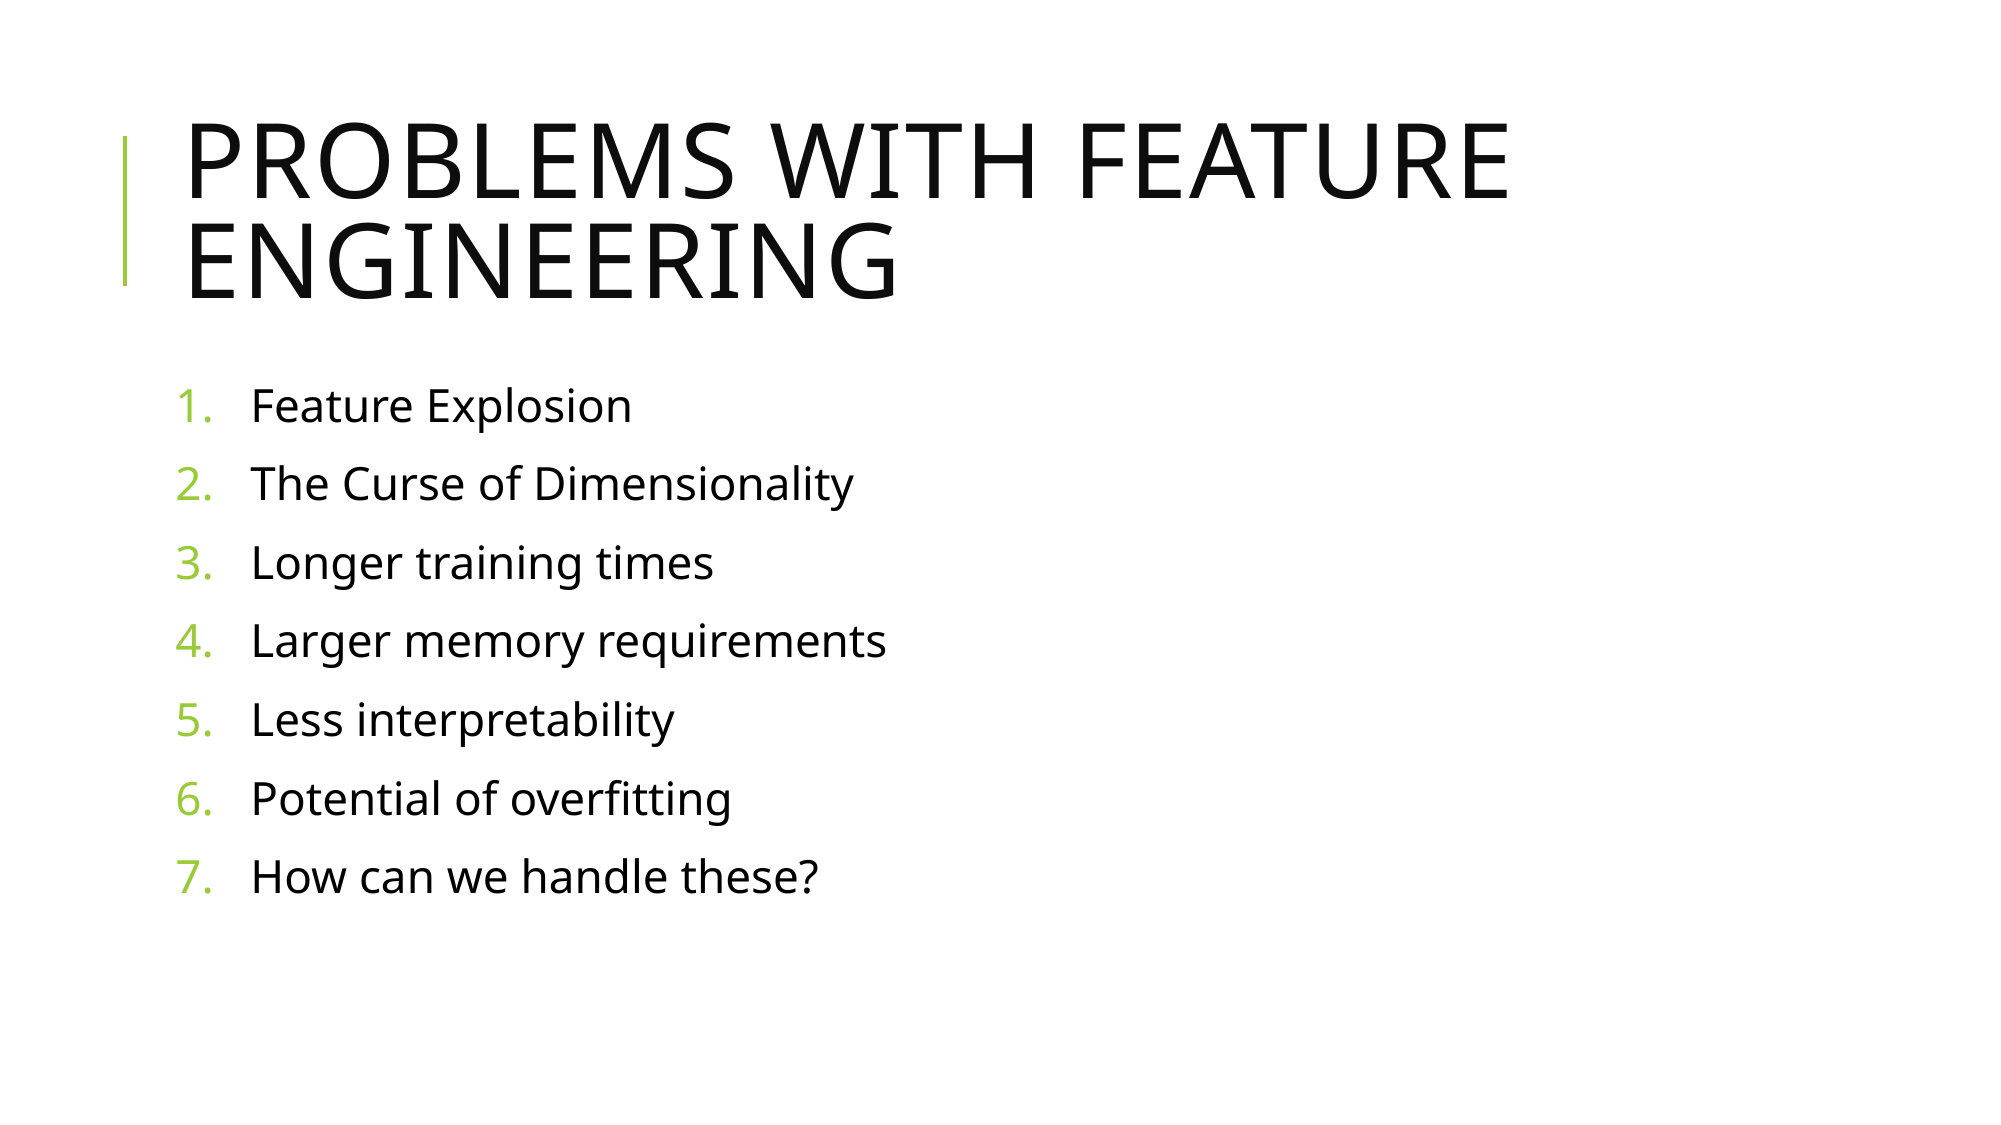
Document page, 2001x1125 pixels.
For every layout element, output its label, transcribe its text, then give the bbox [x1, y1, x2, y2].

title Problems with Feature Engineering [168, 96, 1763, 342]
list Feature Explosion The Curse of Dimensionality Longer training times Larger memory requirements Less interpretability Potential of overfitting How can we handle these? [168, 375, 1763, 1035]
